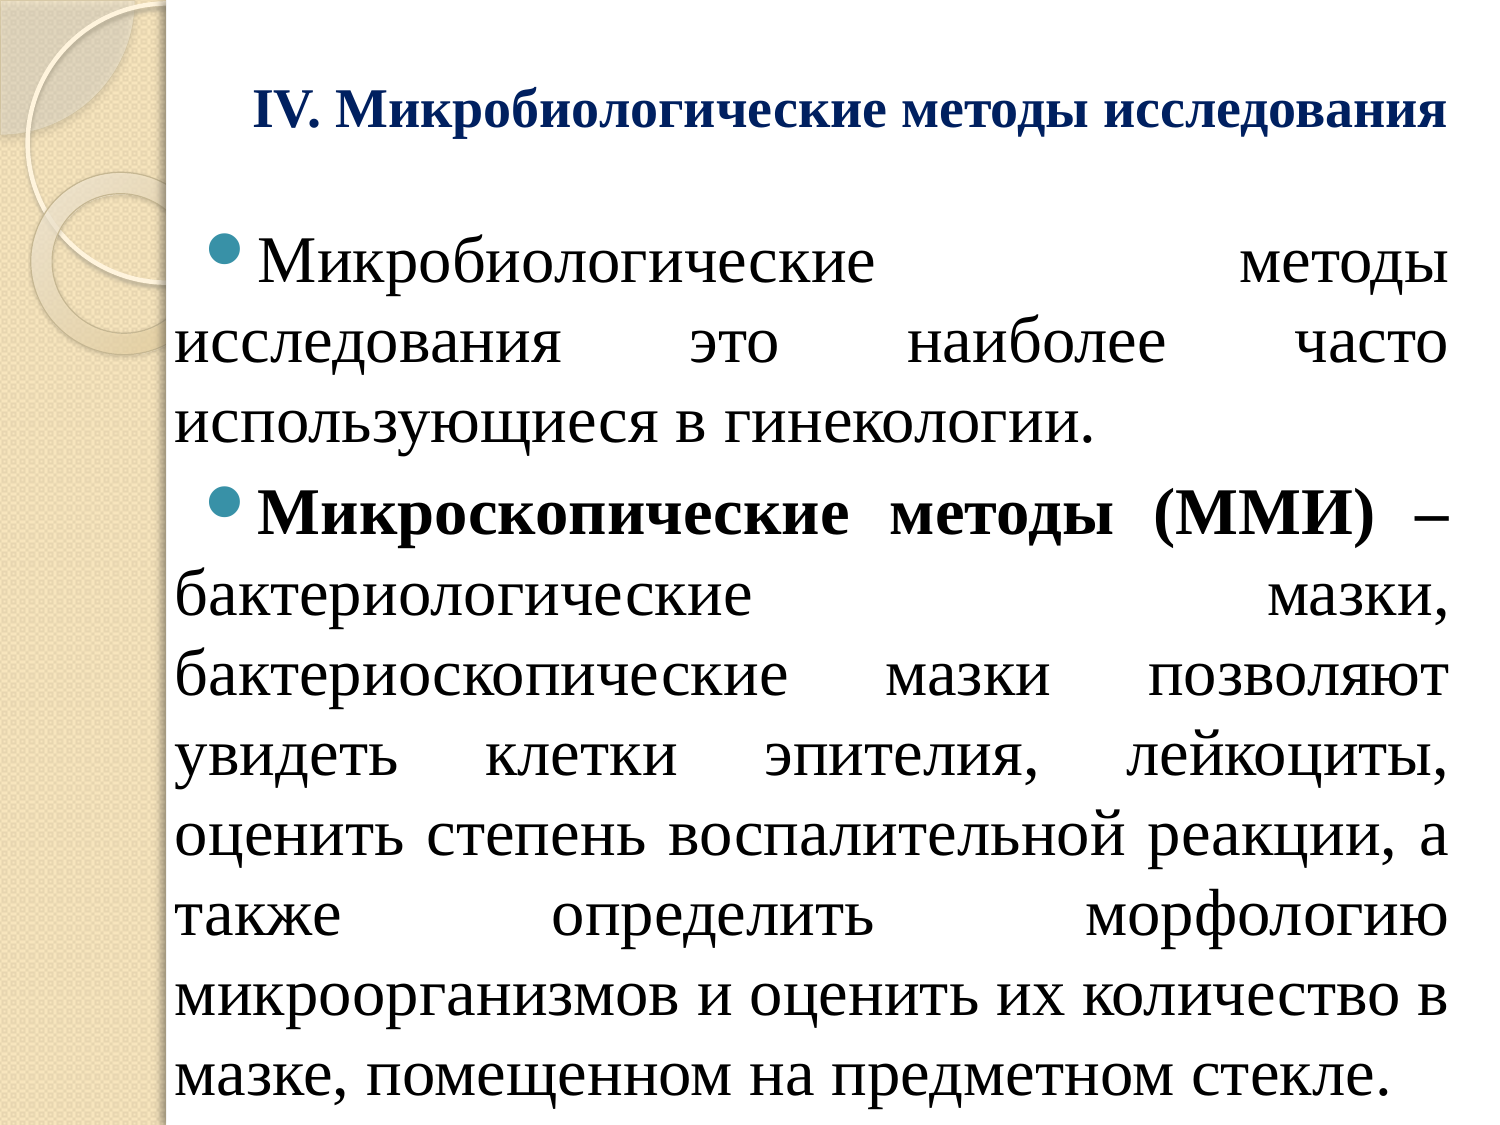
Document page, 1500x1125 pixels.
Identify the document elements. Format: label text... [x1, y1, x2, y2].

title IV. Микробиологические методы исследования [235, 45, 1466, 208]
list Микробиологические методы исследования это наиболее часто использующиеся в гинекологии. Микроскопические методы (ММИ) – бактериологические мазки, бактериоскопические мазки позволяют увидеть клетки эпителия, лейкоциты, оценить степень воспалительной реакции, а также определить морфологию микроорганизмов и оценить их количество в мазке, помещенном на предметном стекле. [100, 208, 1466, 1125]
